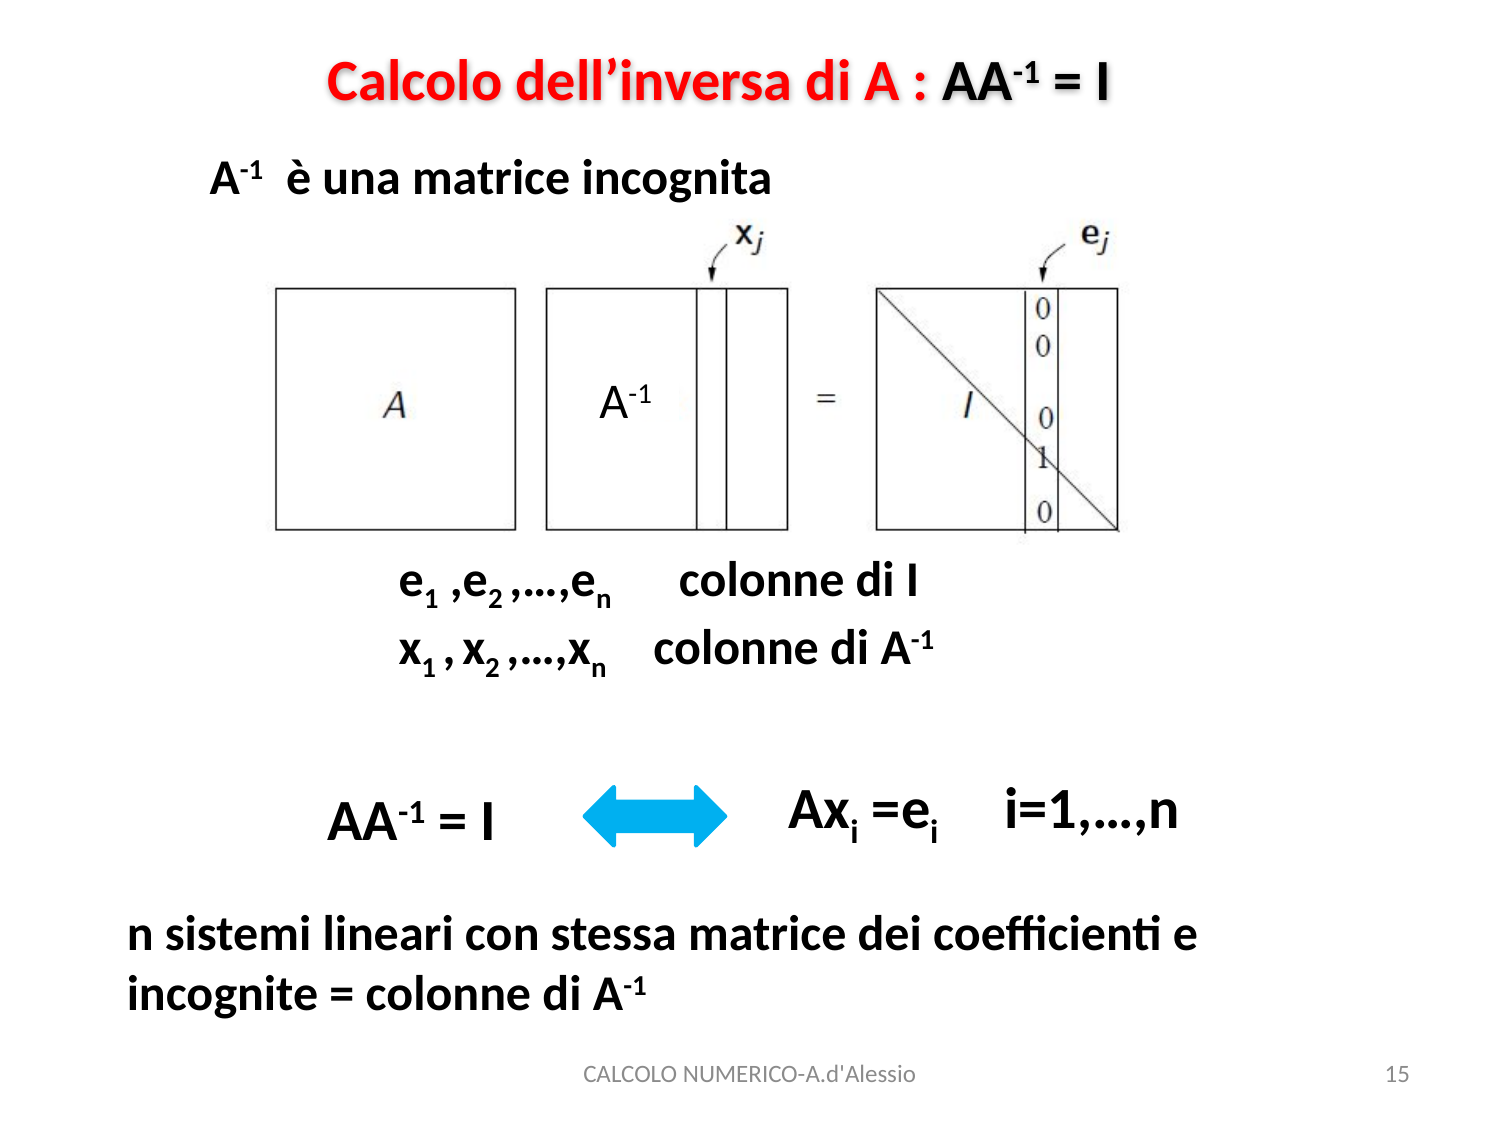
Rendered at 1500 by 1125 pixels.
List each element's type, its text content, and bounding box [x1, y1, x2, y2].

text_box AA-1 = I [311, 773, 546, 862]
text_box A-1 è una matrice incognita [194, 137, 904, 212]
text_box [253, 207, 1140, 546]
text_box [582, 785, 728, 848]
text_box Axi =ei i=1,…,n [772, 761, 1262, 860]
text_box e1 ,e2 ,…,en colonne di I x1 , x2 ,…,xn colonne di A-1 [383, 554, 1122, 691]
text_box Calcolo dell’inversa di A : AA-1 = I [312, 34, 1149, 121]
text_box n sistemi lineari con stessa matrice dei coefficienti e incognite = colonne di A-1 [110, 891, 1413, 1030]
footer CALCOLO NUMERICO-A.d'Alessio [512, 1042, 988, 1103]
slide_number 15 [1074, 1042, 1425, 1103]
